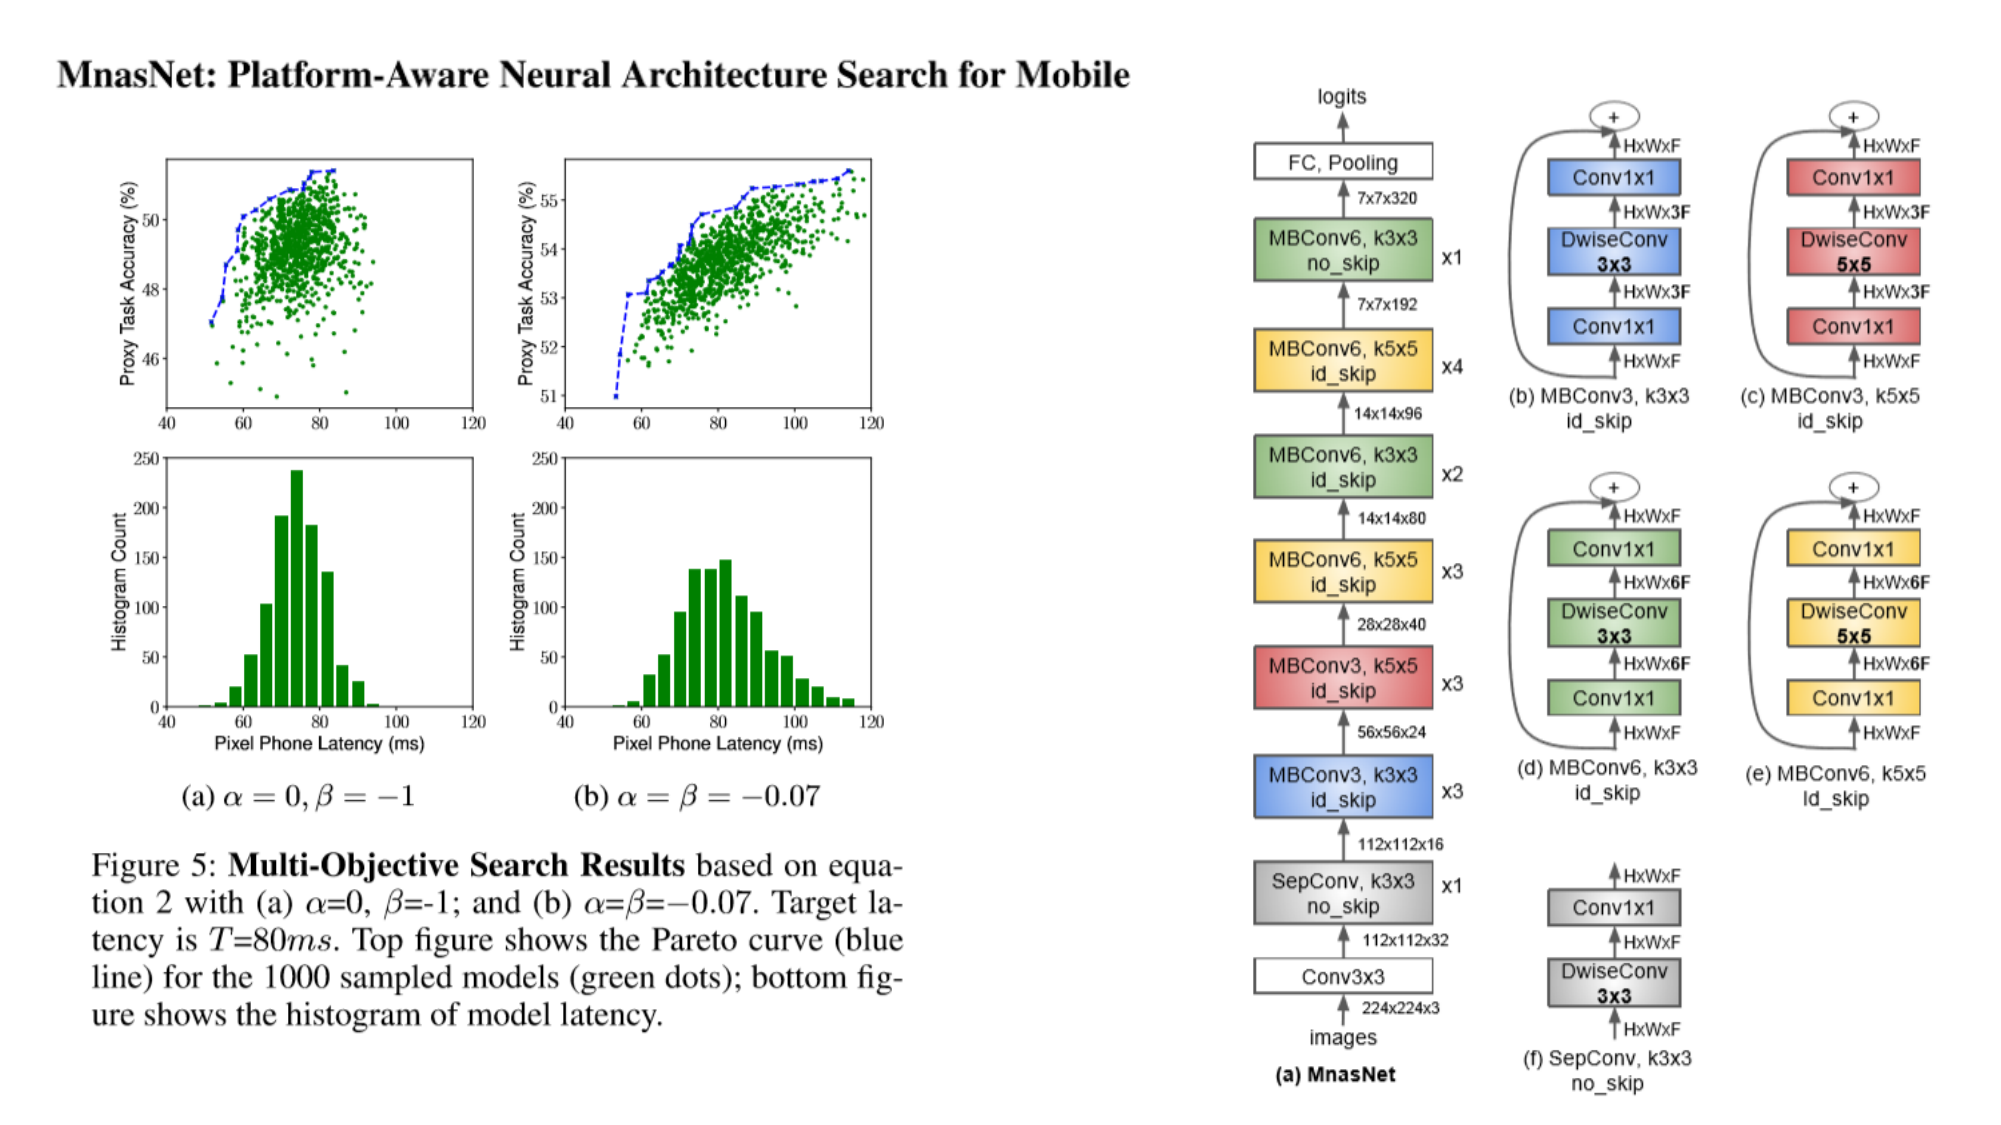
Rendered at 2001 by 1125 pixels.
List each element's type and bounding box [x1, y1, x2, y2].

picture [1156, 47, 1986, 1105]
picture [36, 33, 1143, 1055]
